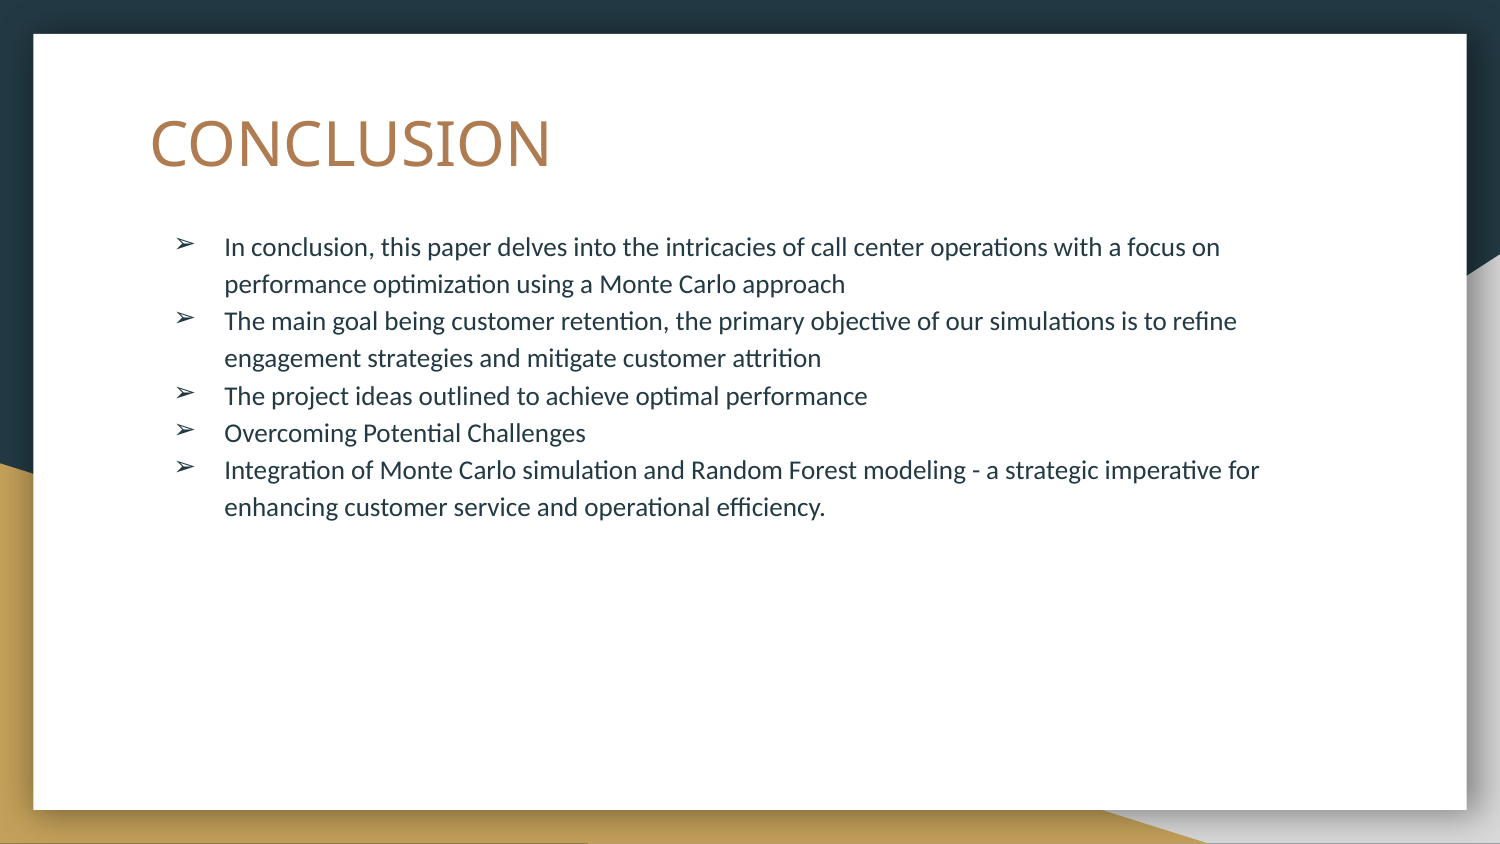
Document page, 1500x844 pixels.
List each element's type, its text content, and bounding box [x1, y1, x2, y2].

title CONCLUSION [134, 89, 1366, 209]
list In conclusion, this paper delves into the intricacies of call center operations with a focus on performance optimization using a Monte Carlo approach The main goal being customer retention, the primary objective of our simulations is to refine engagement strategies and mitigate customer attrition The project ideas outlined to achieve optimal performance Overcoming Potential Challenges Integration of Monte Carlo simulation and Random Forest modeling - a strategic imperative for enhancing customer service and operational efficiency. [134, 209, 1366, 729]
